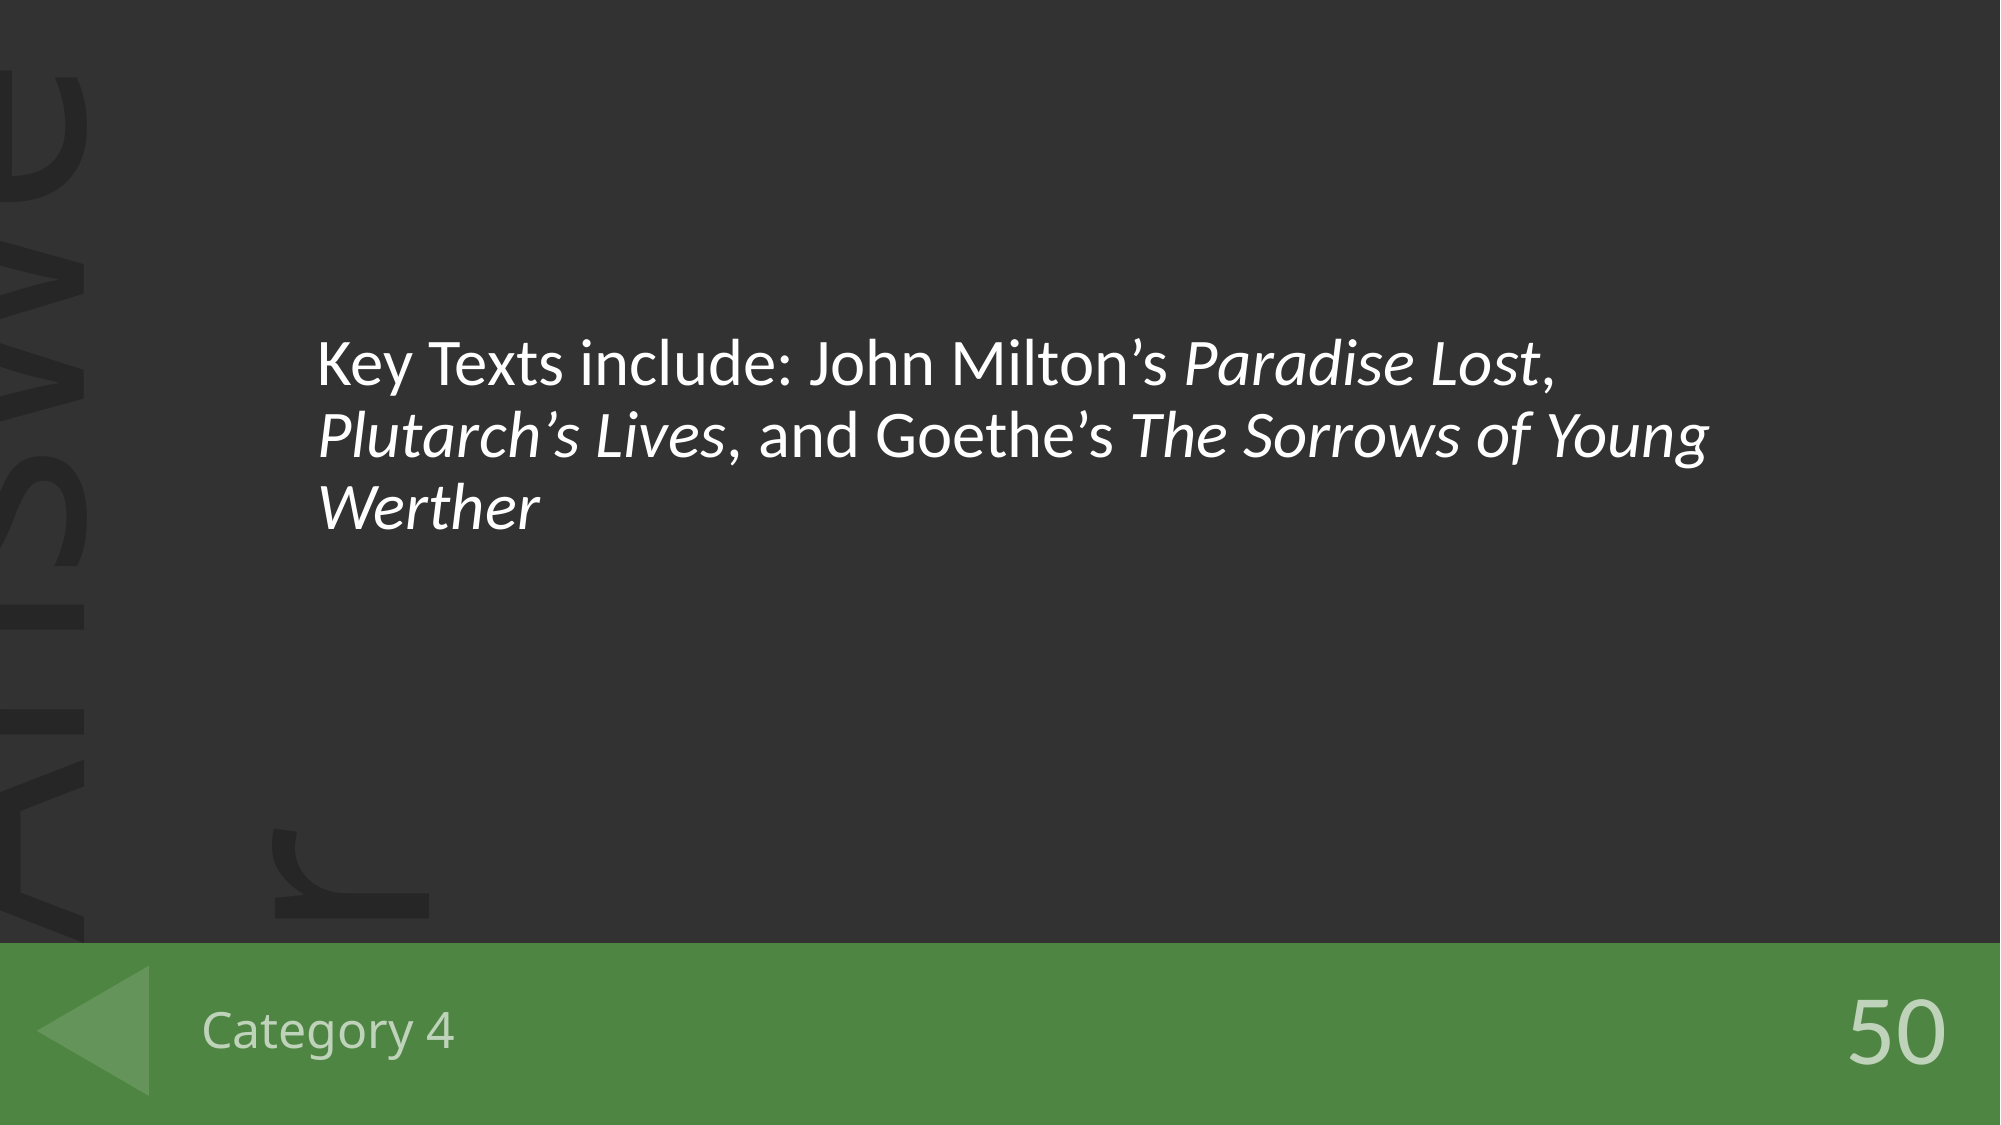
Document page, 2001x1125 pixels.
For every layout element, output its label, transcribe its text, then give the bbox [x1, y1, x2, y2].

list Key Texts include: John Milton’s Paradise Lost, Plutarch’s Lives, and Goethe’s The Sorrows of Young Werther [302, 307, 1760, 636]
title Category 4 [185, 967, 1494, 1097]
list 50 [1494, 967, 1963, 1097]
